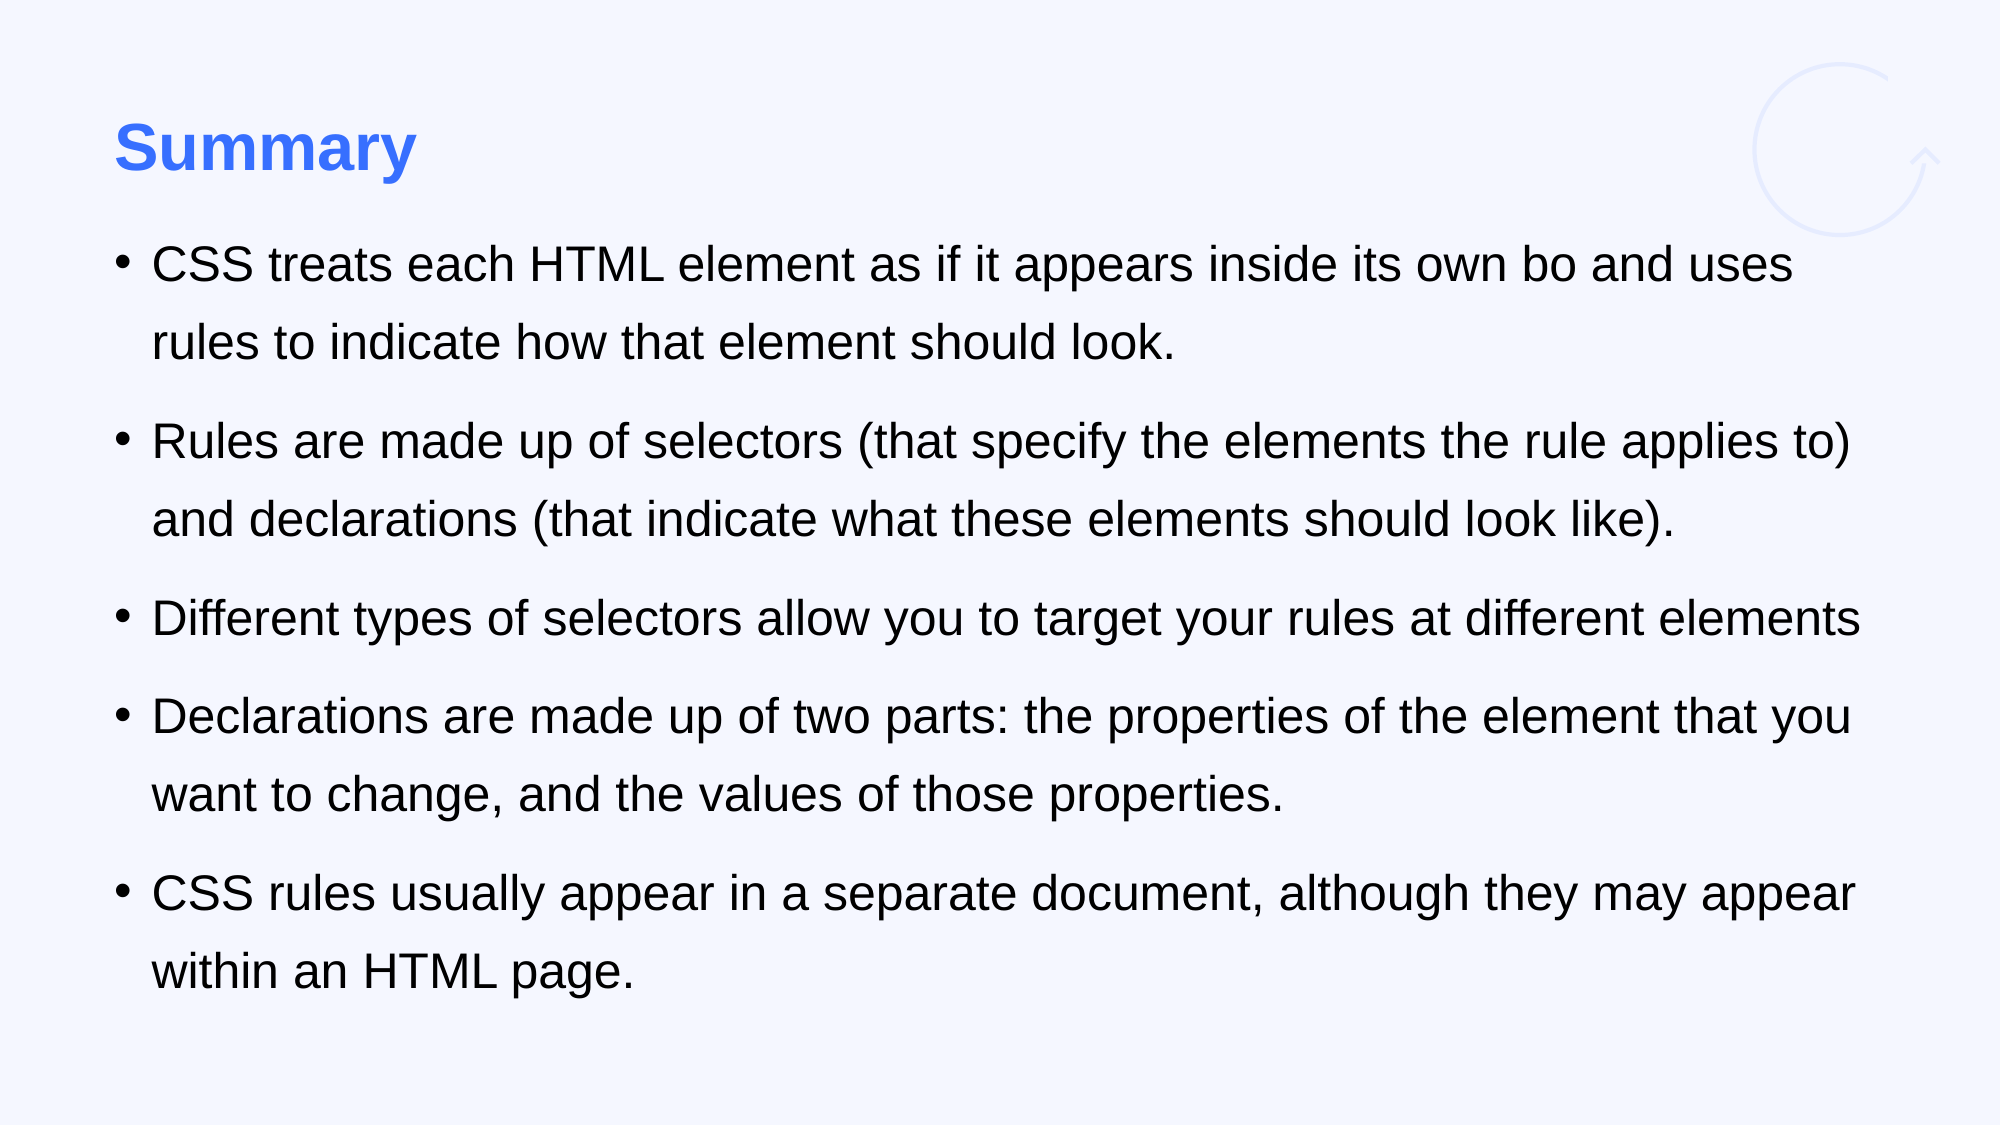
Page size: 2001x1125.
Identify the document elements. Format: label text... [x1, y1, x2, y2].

title Summary [114, 65, 1886, 184]
list CSS treats each HTML element as if it appears inside its own bo and uses rules to indicate how that element should look. Rules are made up of selectors (that specify the elements the rule applies to) and declarations (that indicate what these elements should look like). Different types of selectors allow you to target your rules at different elements Declarations are made up of two parts: the properties of the element that you want to change, and the values of those properties. CSS rules usually appear in a separate document, although they may appear within an HTML page. [114, 213, 1886, 1013]
